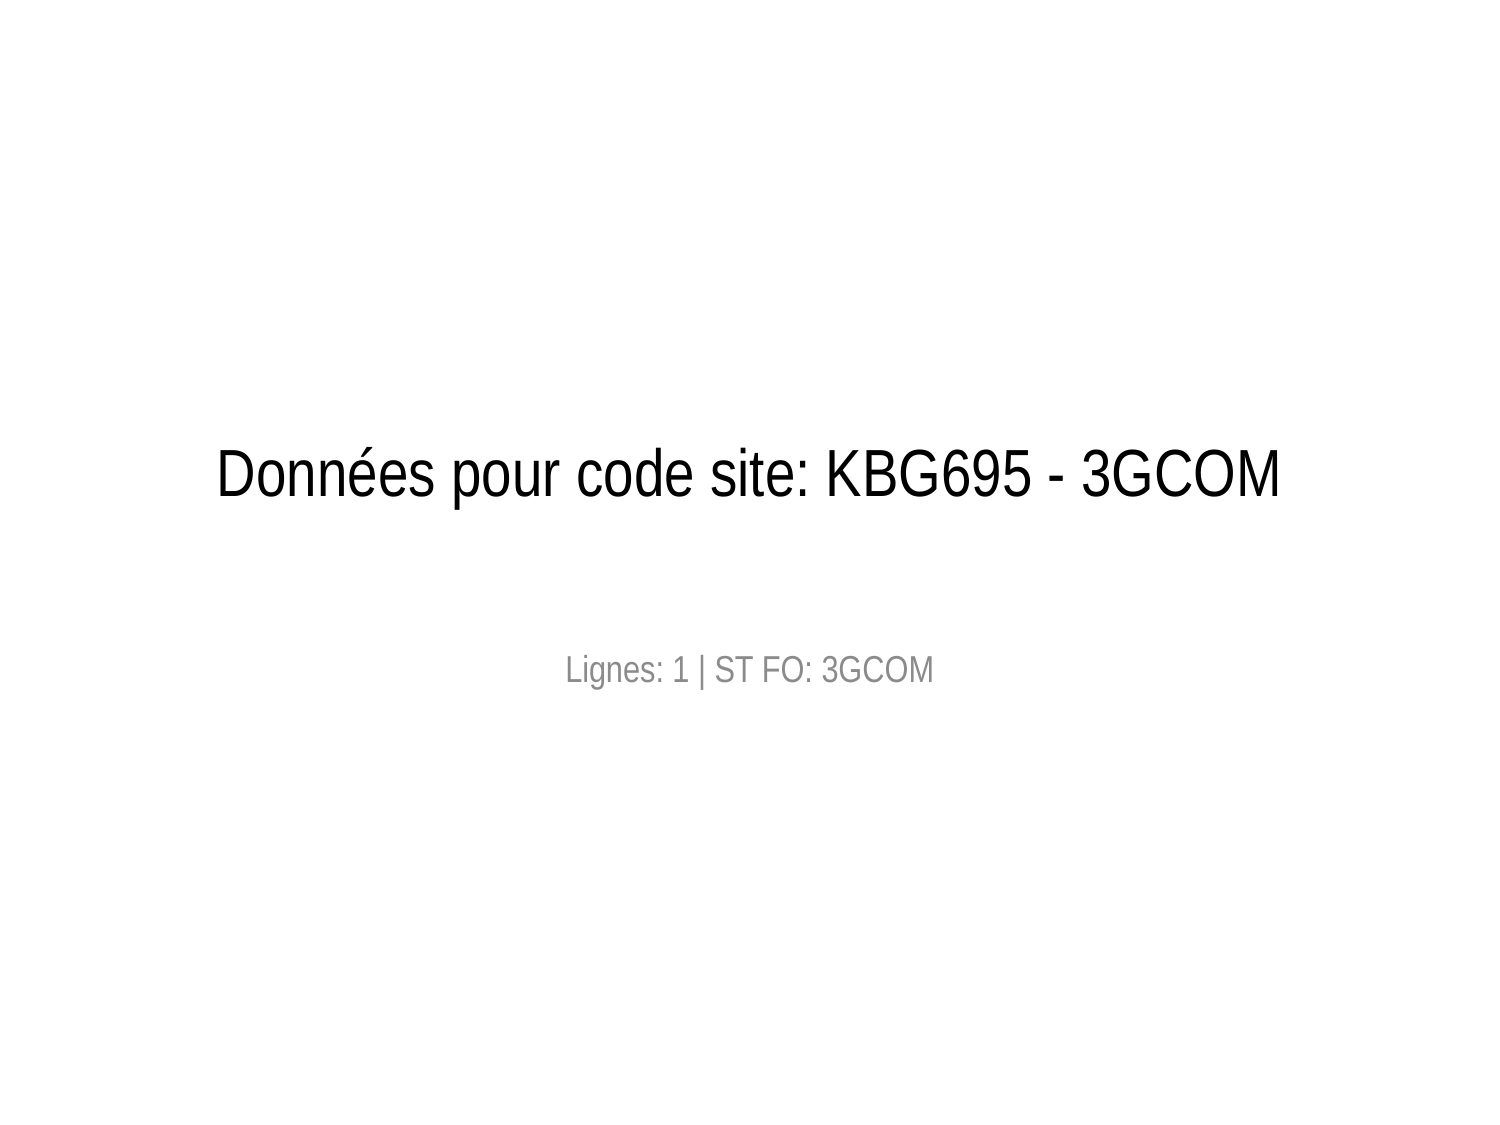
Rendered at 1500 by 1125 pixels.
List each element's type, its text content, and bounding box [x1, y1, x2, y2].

title Données pour code site: KBG695 - 3GCOM [112, 349, 1388, 591]
subtitle Lignes: 1 | ST FO: 3GCOM [225, 637, 1275, 925]
